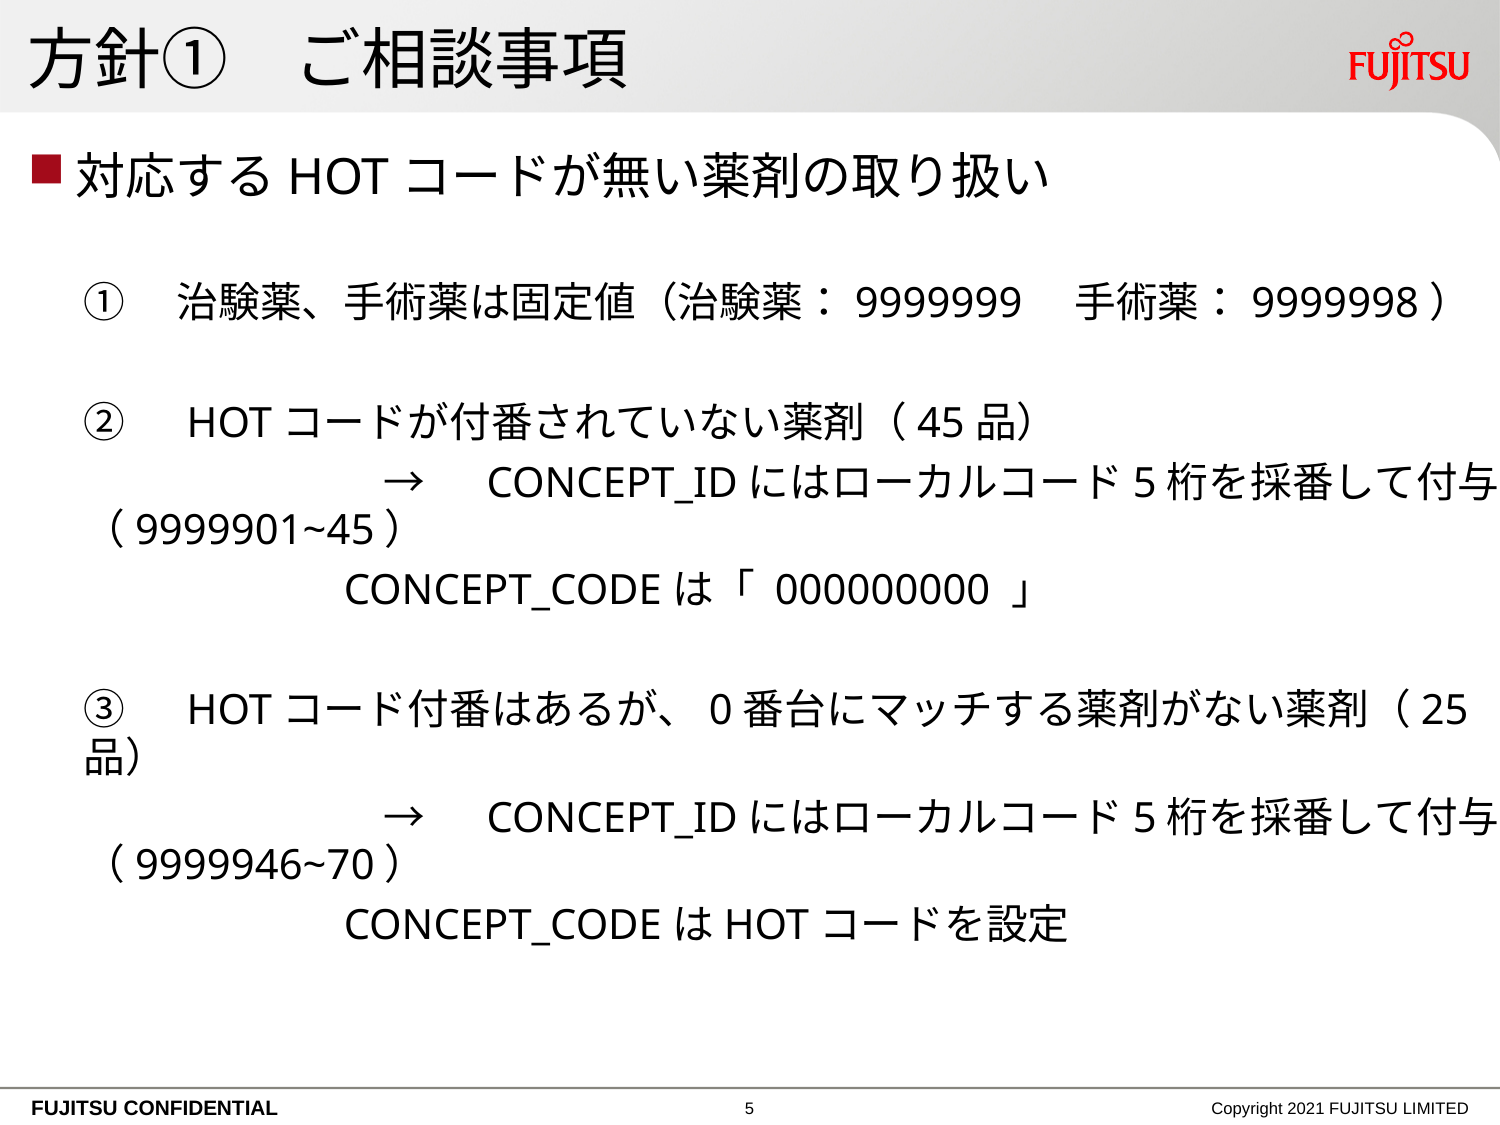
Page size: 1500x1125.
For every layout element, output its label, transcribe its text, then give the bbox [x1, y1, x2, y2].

picture [0, 0, 1500, 176]
slide_number 4 [705, 1091, 794, 1125]
text_box 対応するHOTコードが無い薬剤の取り扱い ① 治験薬、手術薬は固定値（治験薬：9999999 手術薬：9999998） ② HOTコードが付番されていない薬剤（45品） → CONCEPT_IDにはローカルコード5桁を採番して付与（9999901~45） CONCEPT_CODEは「 000000000 」 ③ HOTコード付番はあるが、0番台にマッチする薬剤がない薬剤（25品） → CONCEPT_IDにはローカルコード5桁を採番して付与（9999946~70） CONCEPT_CODEはHOTコードを設定 [27, 149, 1500, 882]
footer Copyright 2021 FUJITSU LIMITED [809, 1091, 1470, 1125]
title 方針① ご相談事項 [27, 0, 1317, 114]
